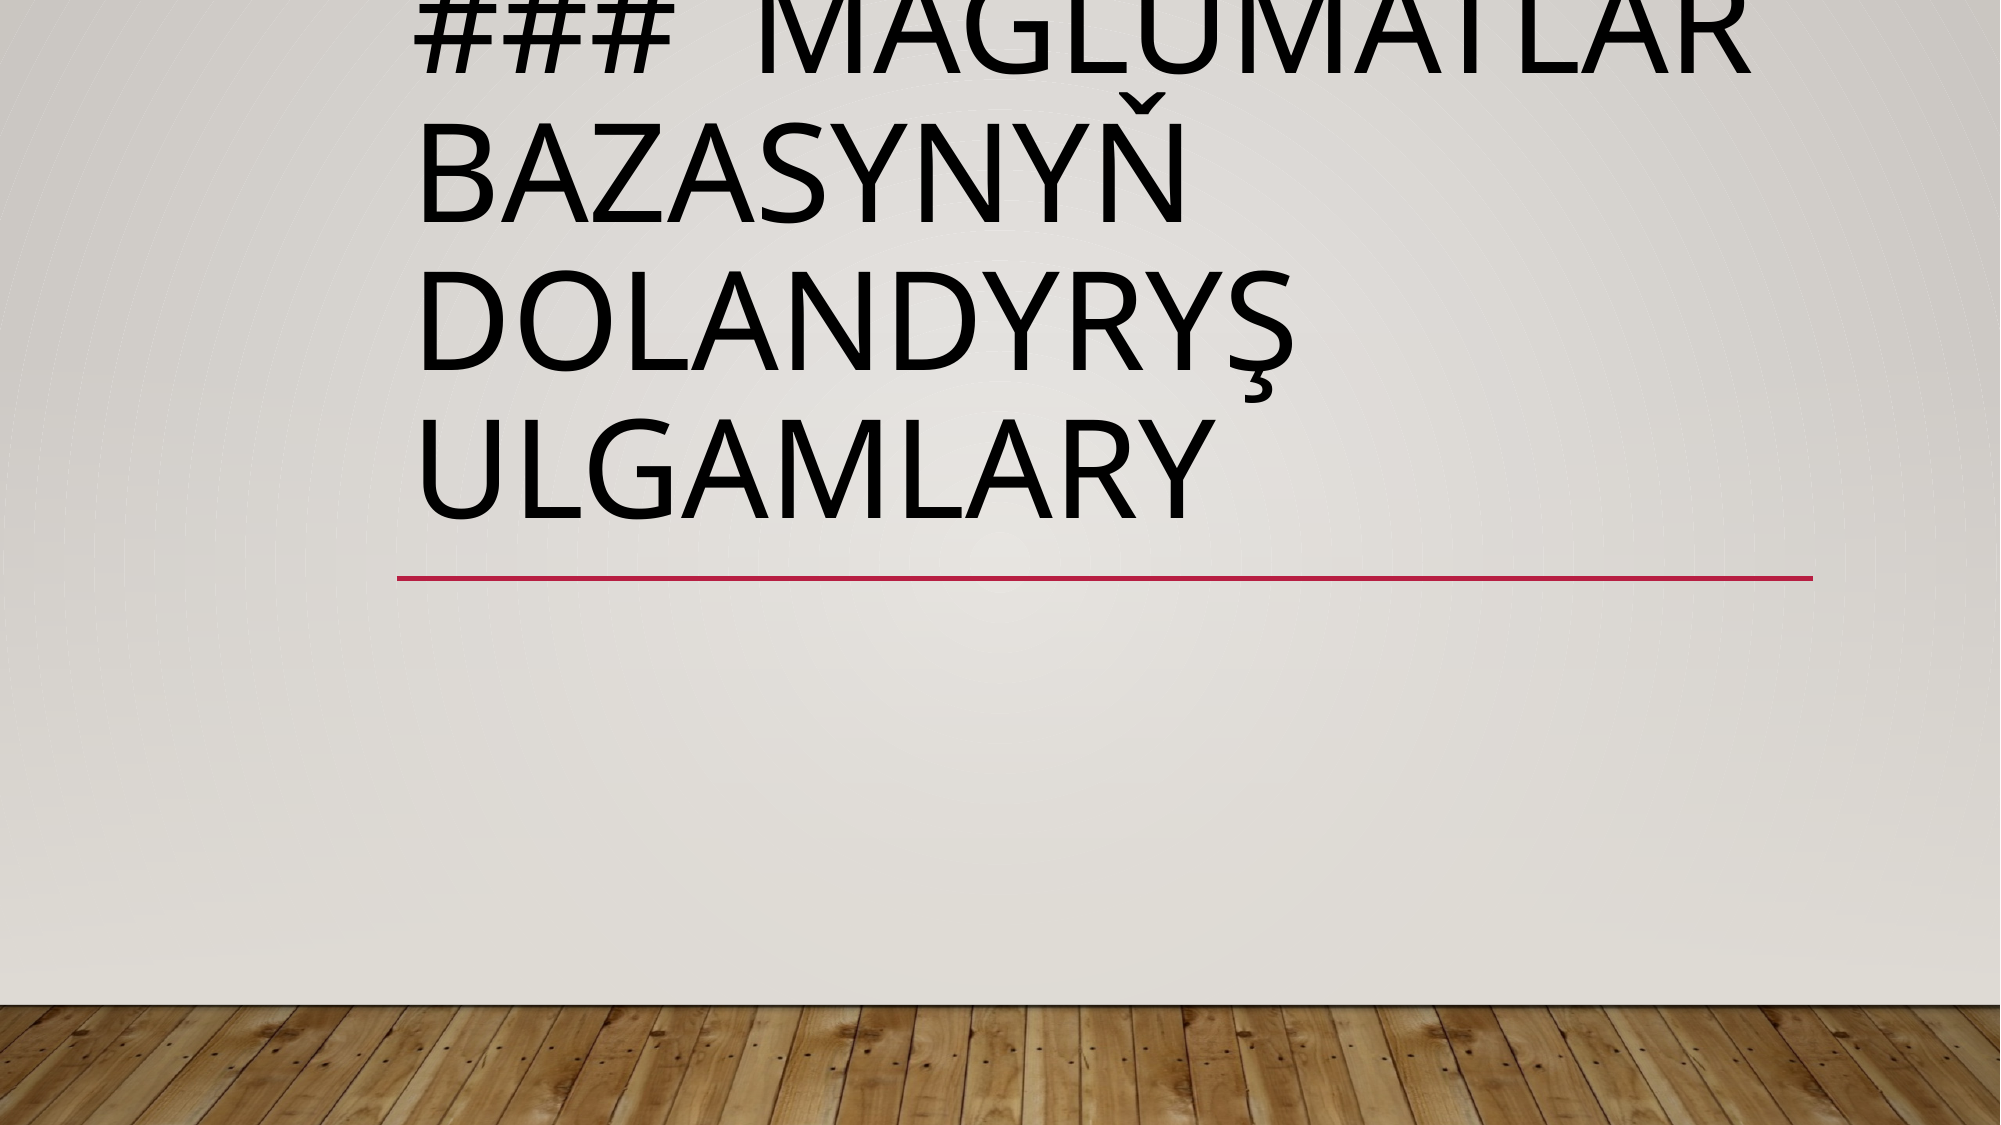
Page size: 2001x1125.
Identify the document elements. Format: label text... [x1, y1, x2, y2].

title ### Maglumatlar Bazasynyň Dolandyryş Ulgamlary [396, 131, 1814, 549]
picture [0, 1005, 2000, 1125]
